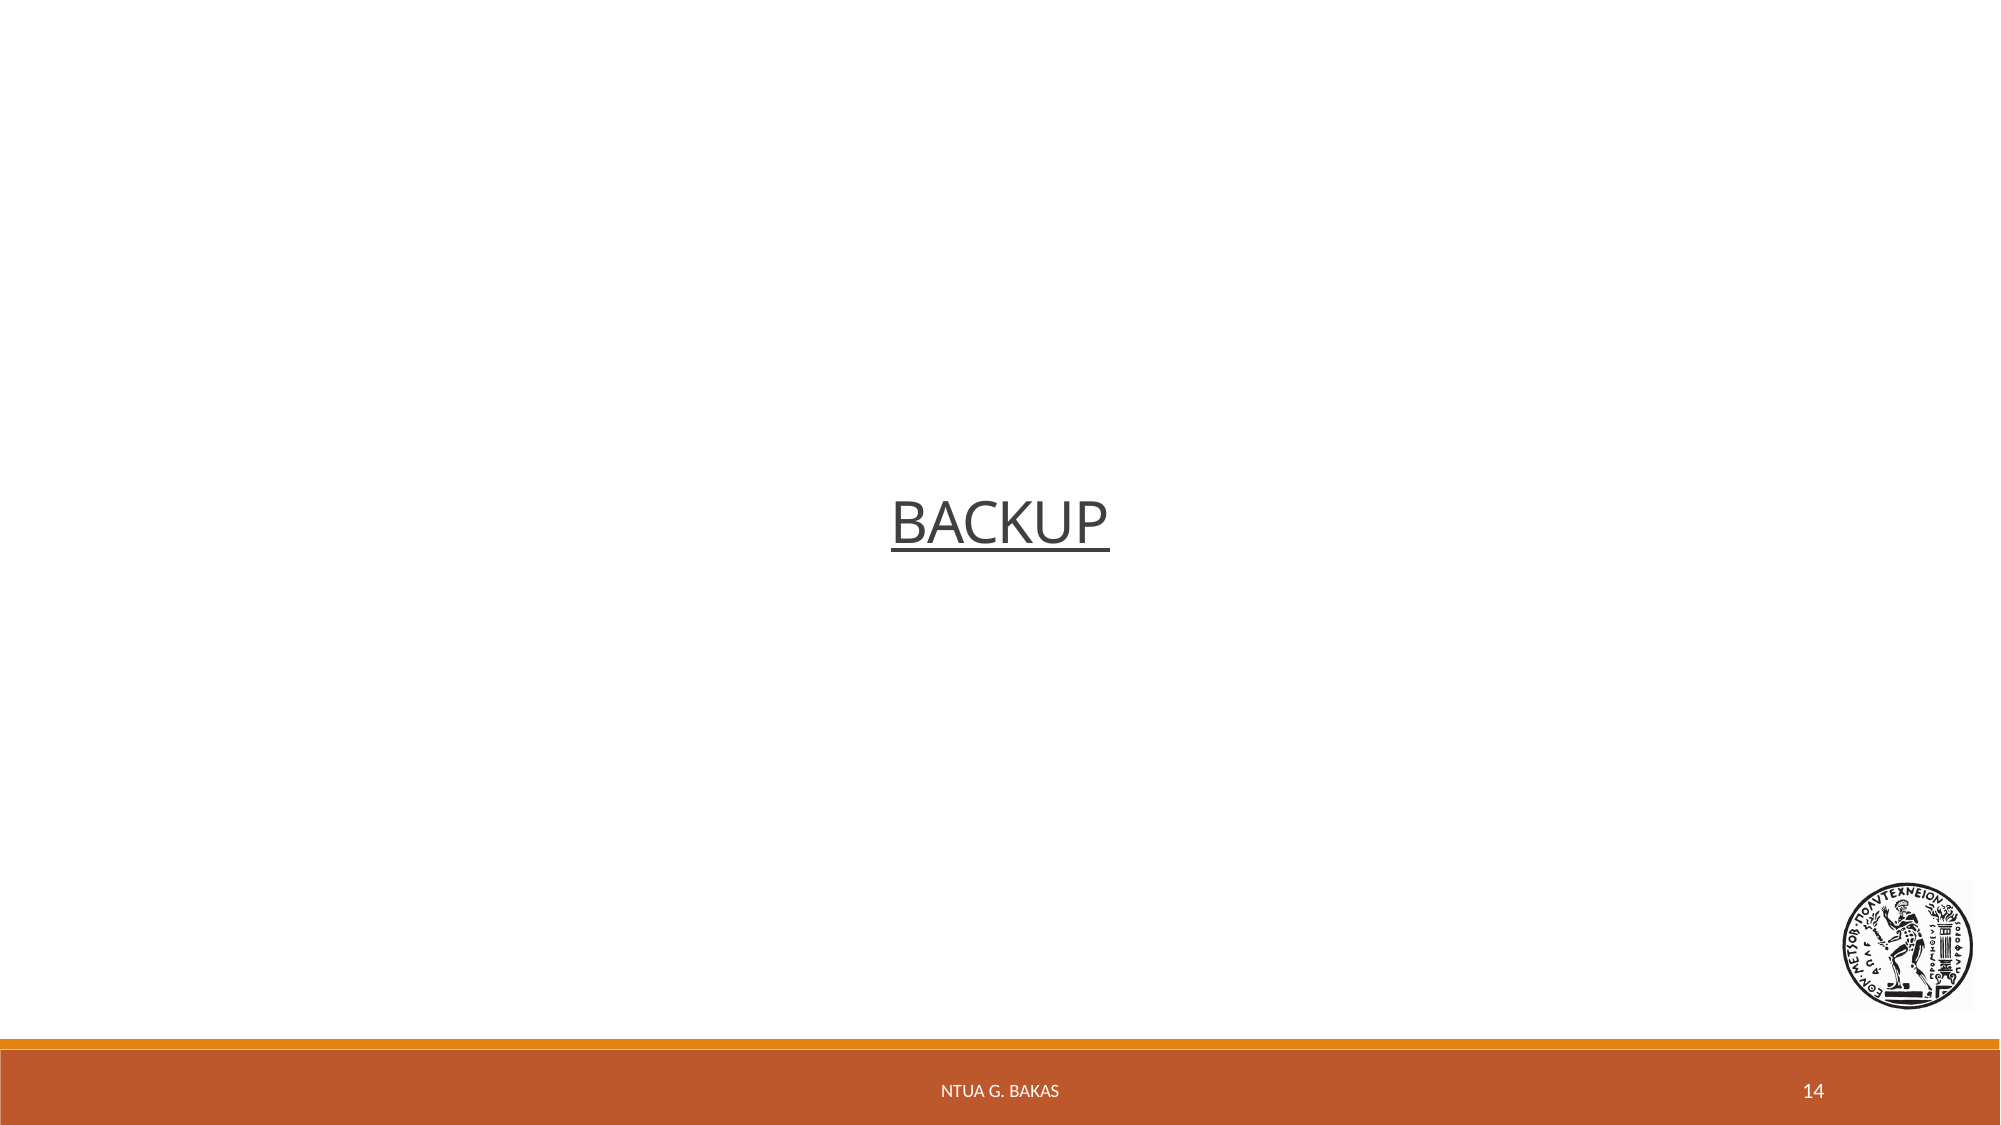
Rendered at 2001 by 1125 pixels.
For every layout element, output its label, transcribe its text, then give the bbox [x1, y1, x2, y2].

slide_number 14 [1624, 1059, 1840, 1120]
text_box BACKUP [137, 463, 1863, 563]
picture [1839, 880, 1975, 1012]
footer NTUA G. Bakas [604, 1059, 1396, 1120]
